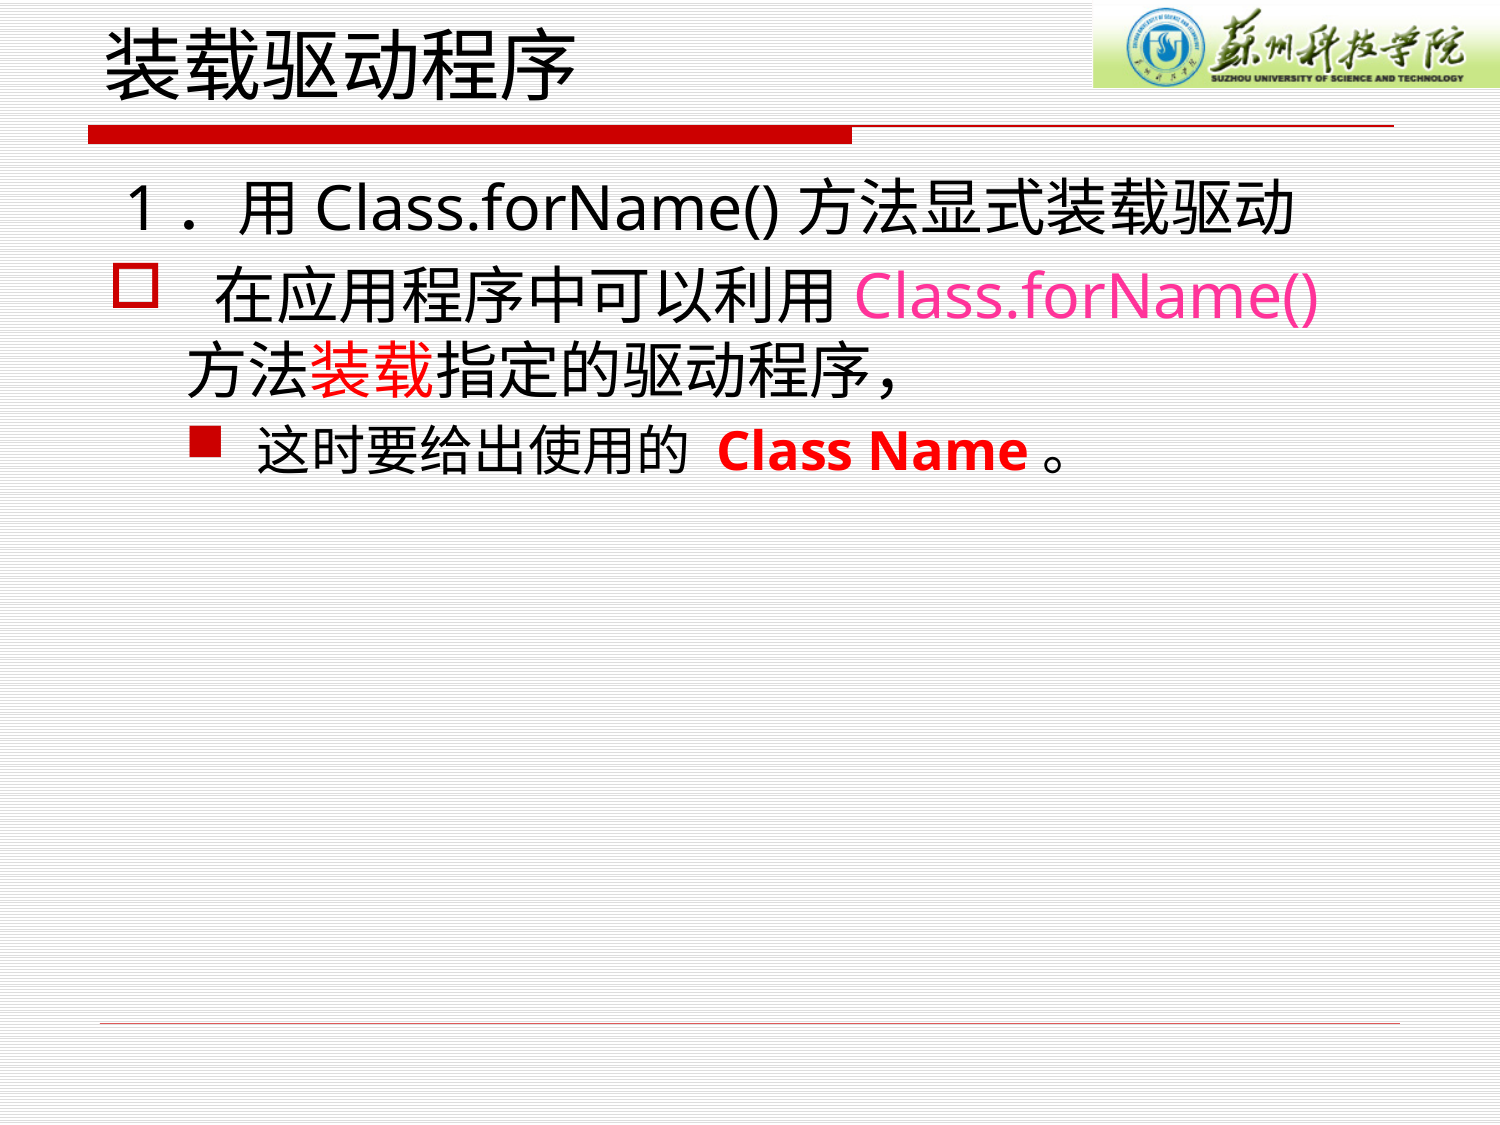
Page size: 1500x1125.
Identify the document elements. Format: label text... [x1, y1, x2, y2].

title 装载驱动程序 [88, 0, 1402, 119]
picture [1402, 0, 1500, 88]
list 1．用Class.forName()方法显式装载驱动 在应用程序中可以利用Class.forName()方法装载指定的驱动程序， 这时要给出使用的 Class Name。 [92, 160, 1406, 1012]
